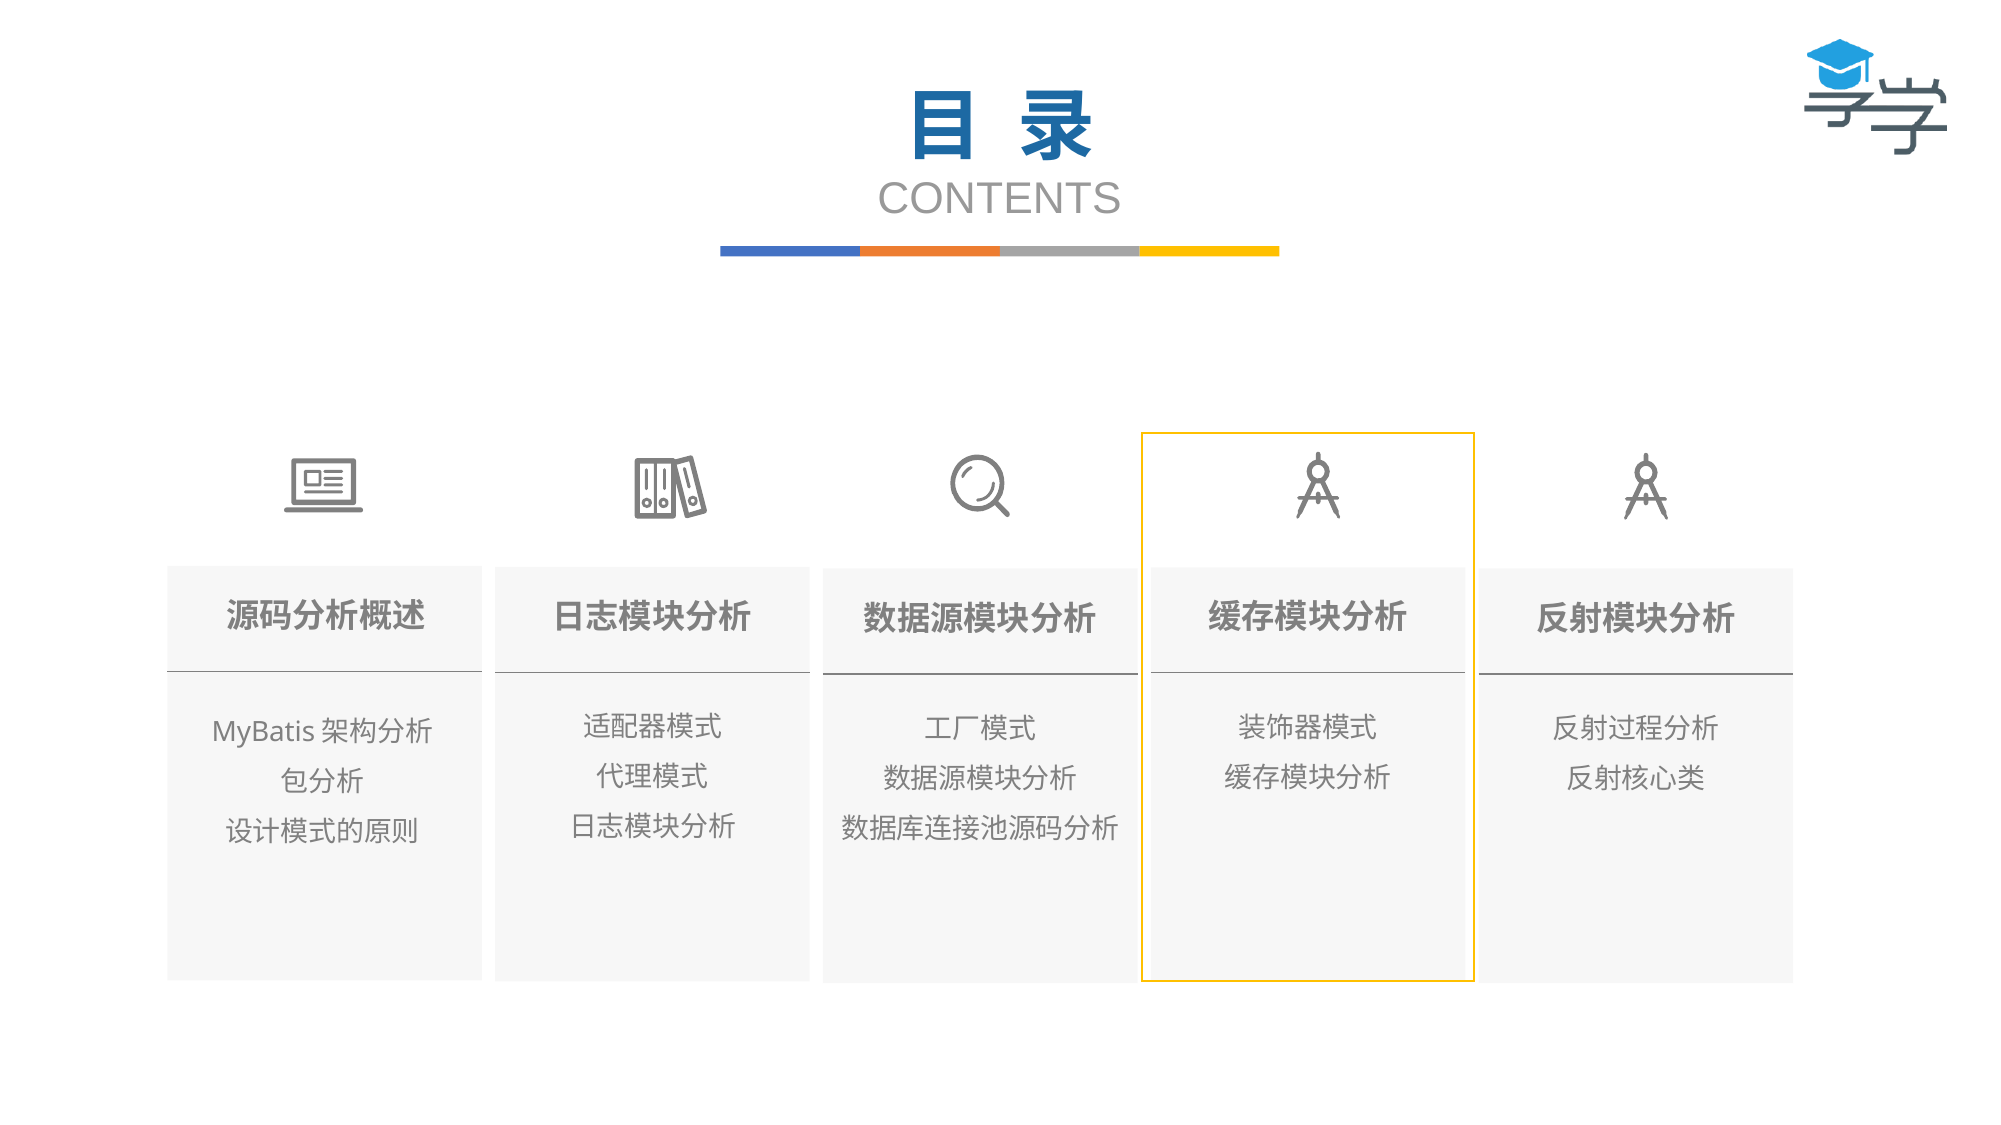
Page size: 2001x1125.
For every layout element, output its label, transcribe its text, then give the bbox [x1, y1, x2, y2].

text_box [283, 507, 364, 513]
text_box 目 录 CONTENTS [838, 68, 1162, 230]
text_box [291, 458, 357, 506]
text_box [1150, 451, 1466, 983]
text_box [822, 454, 1138, 984]
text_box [495, 455, 810, 982]
text_box [1141, 432, 1475, 982]
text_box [720, 246, 1280, 257]
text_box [167, 565, 482, 981]
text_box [1478, 452, 1794, 984]
picture [1799, 20, 1952, 173]
